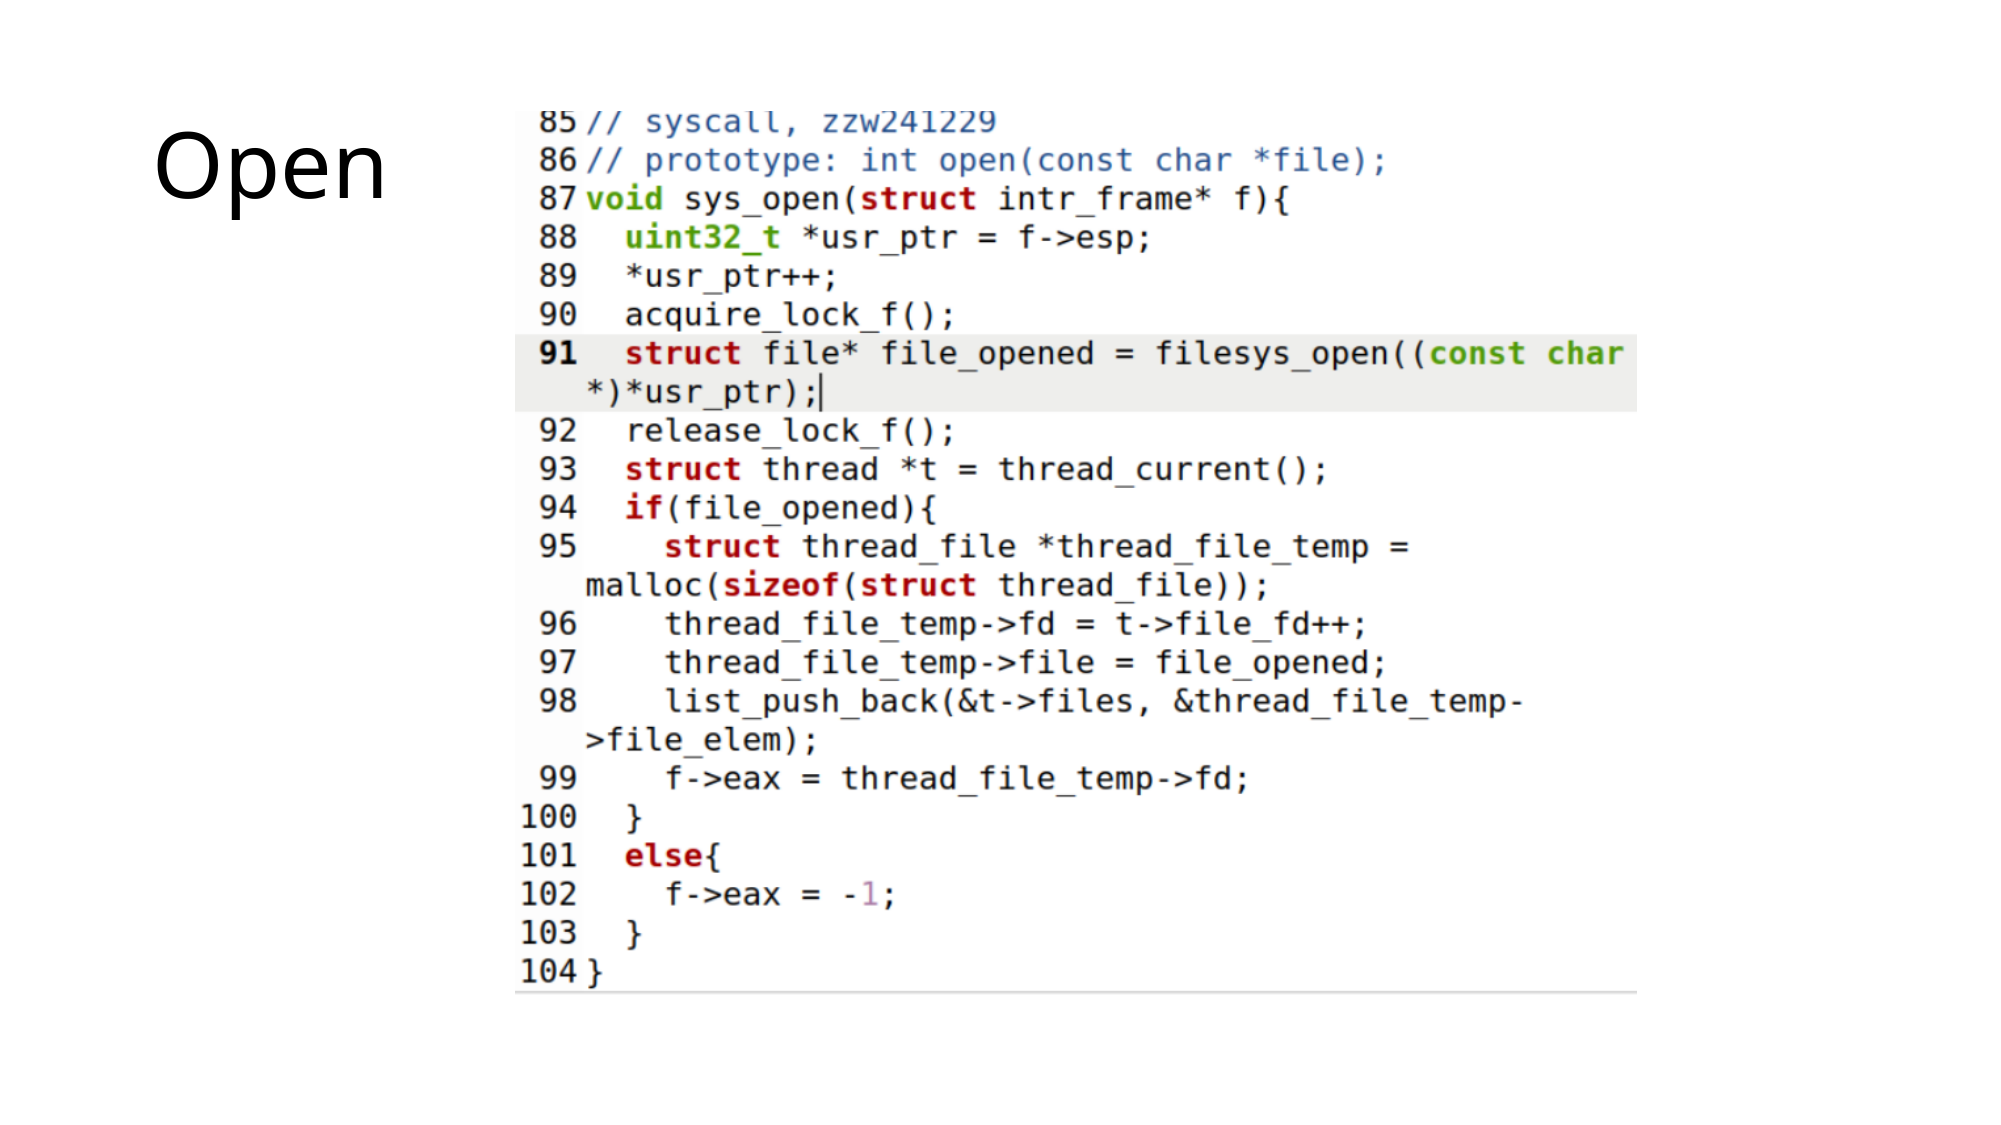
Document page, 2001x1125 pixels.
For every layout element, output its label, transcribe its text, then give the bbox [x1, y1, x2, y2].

picture [515, 111, 1637, 995]
title Open [137, 59, 1863, 278]
